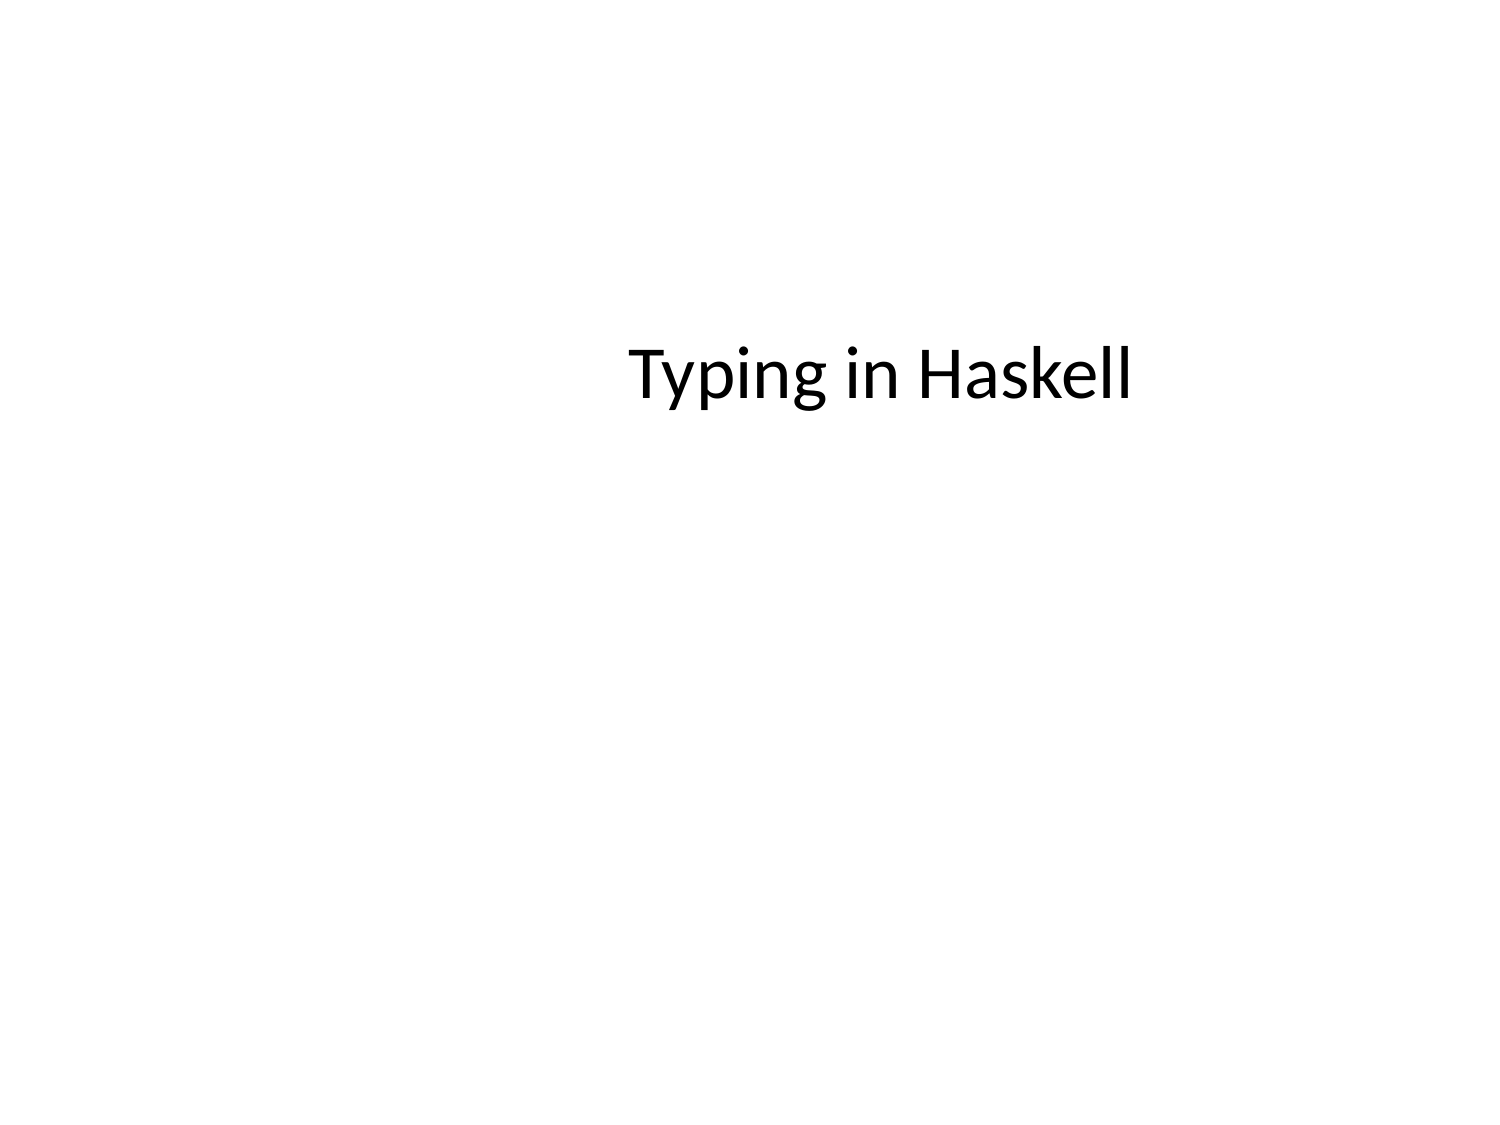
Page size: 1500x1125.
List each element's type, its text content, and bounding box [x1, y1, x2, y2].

title Typing in Haskell [349, 224, 1413, 513]
